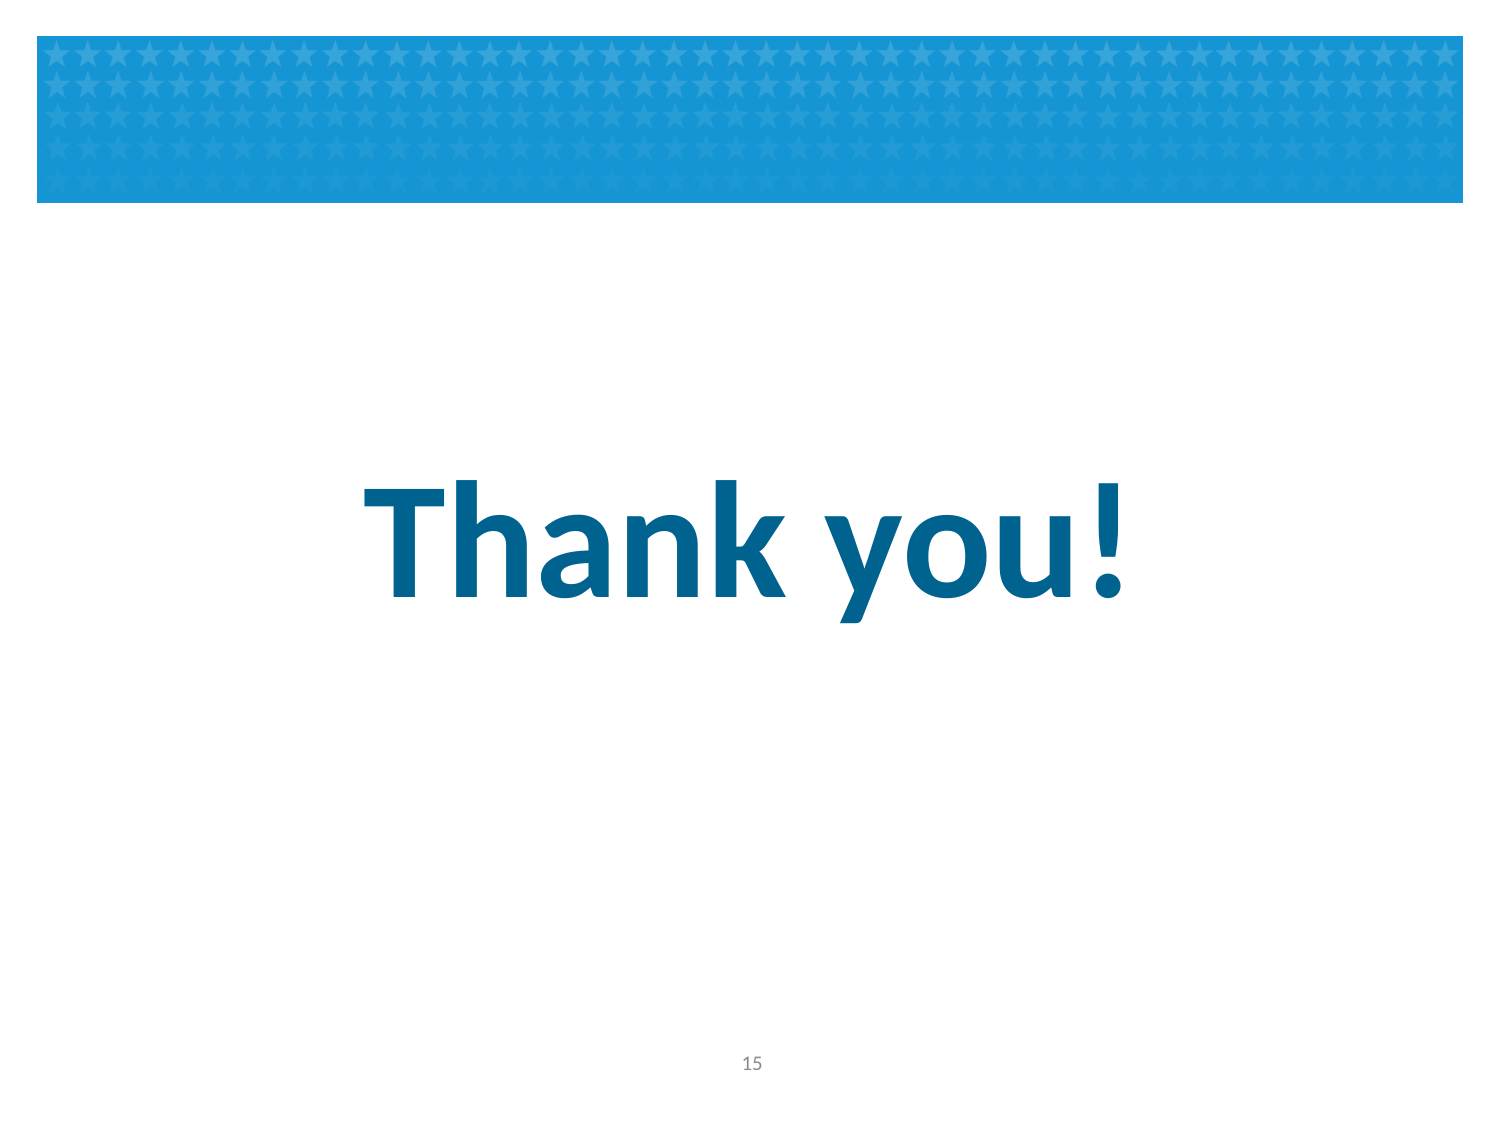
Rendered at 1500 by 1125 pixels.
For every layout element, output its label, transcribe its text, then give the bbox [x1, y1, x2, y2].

slide_number 14 [711, 1032, 793, 1093]
text_box Thank you! [348, 423, 1152, 638]
picture [37, 36, 1463, 203]
